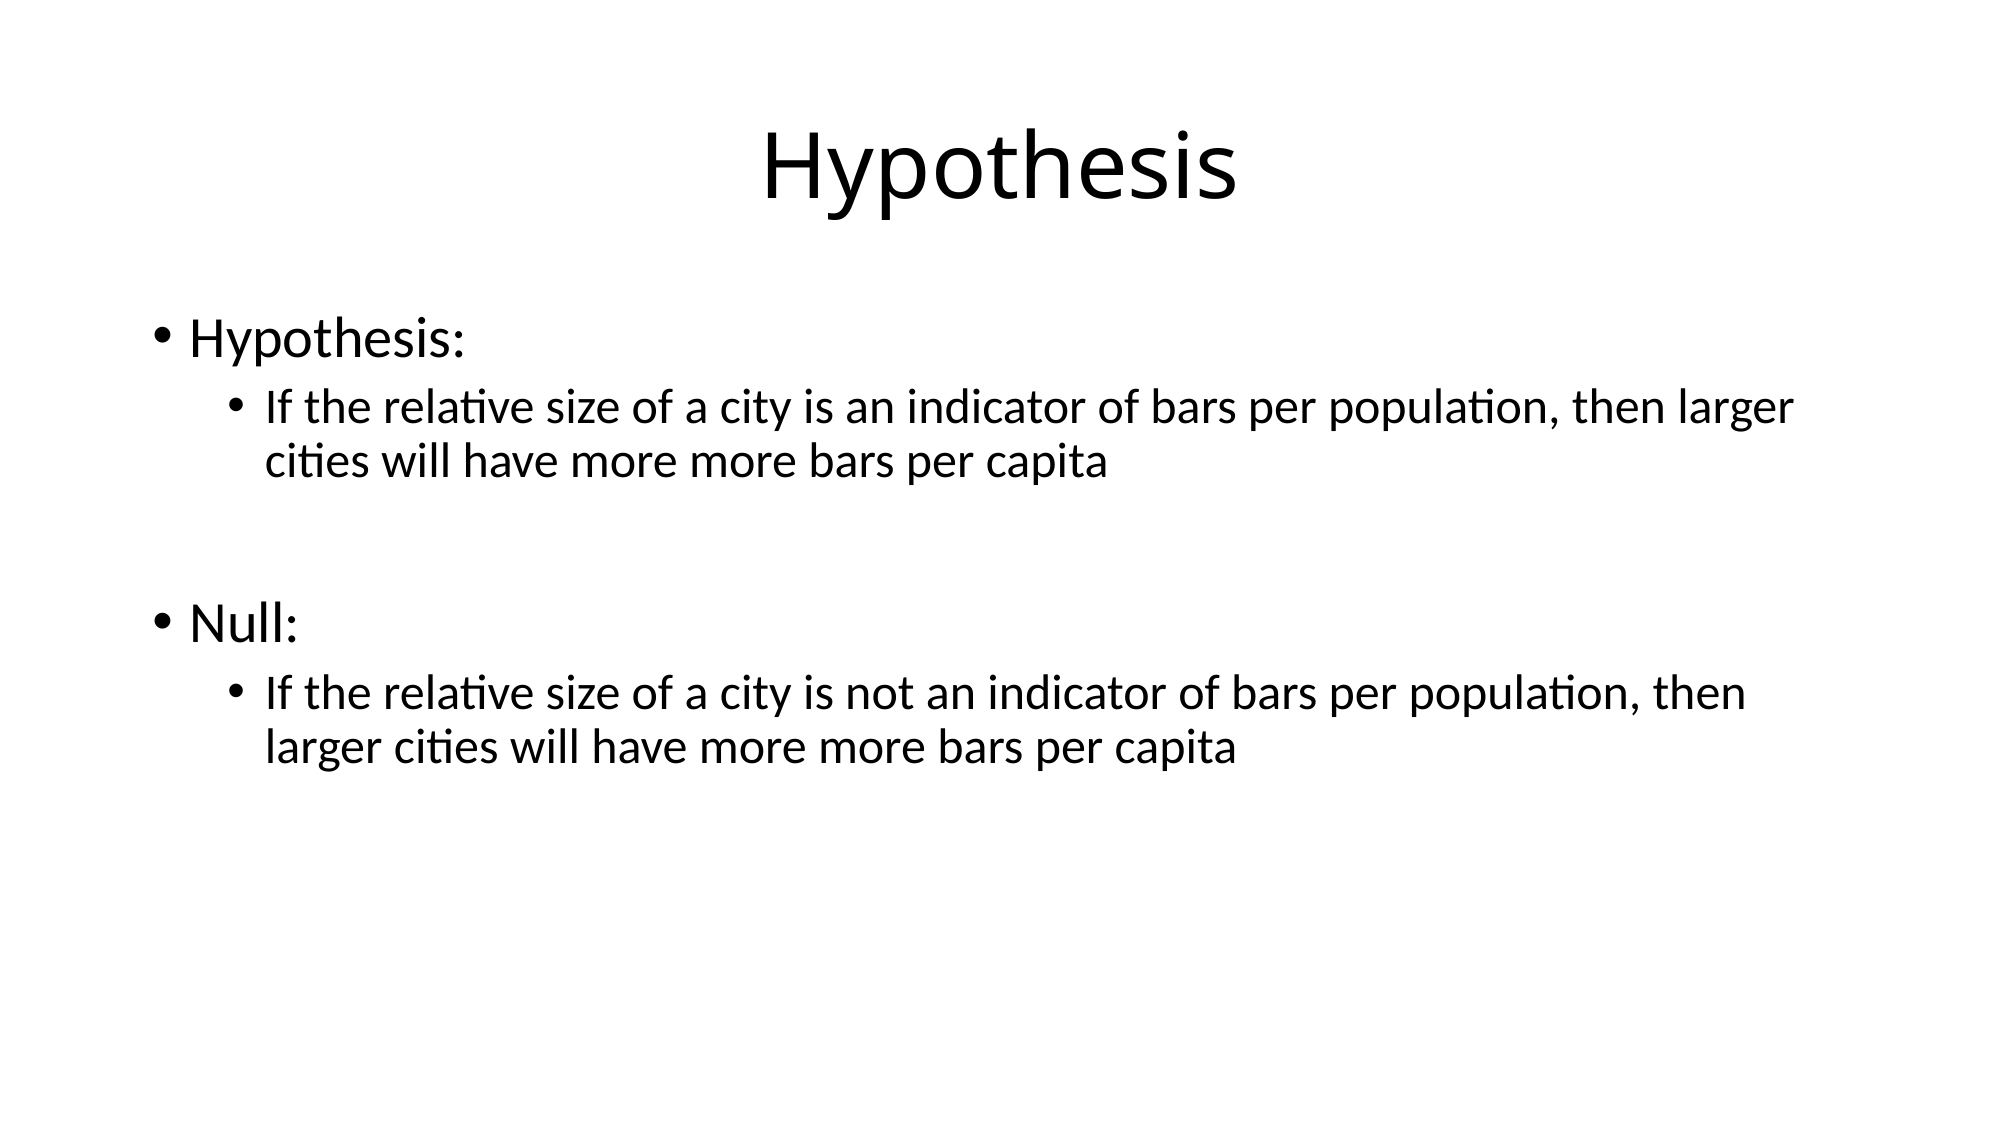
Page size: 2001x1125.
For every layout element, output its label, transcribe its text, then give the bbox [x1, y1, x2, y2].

title Hypothesis [137, 59, 1863, 278]
list Hypothesis: If the relative size of a city is an indicator of bars per population, then larger cities will have more more bars per capita Null: If the relative size of a city is not an indicator of bars per population, then larger cities will have more more bars per capita [137, 299, 1863, 1014]
